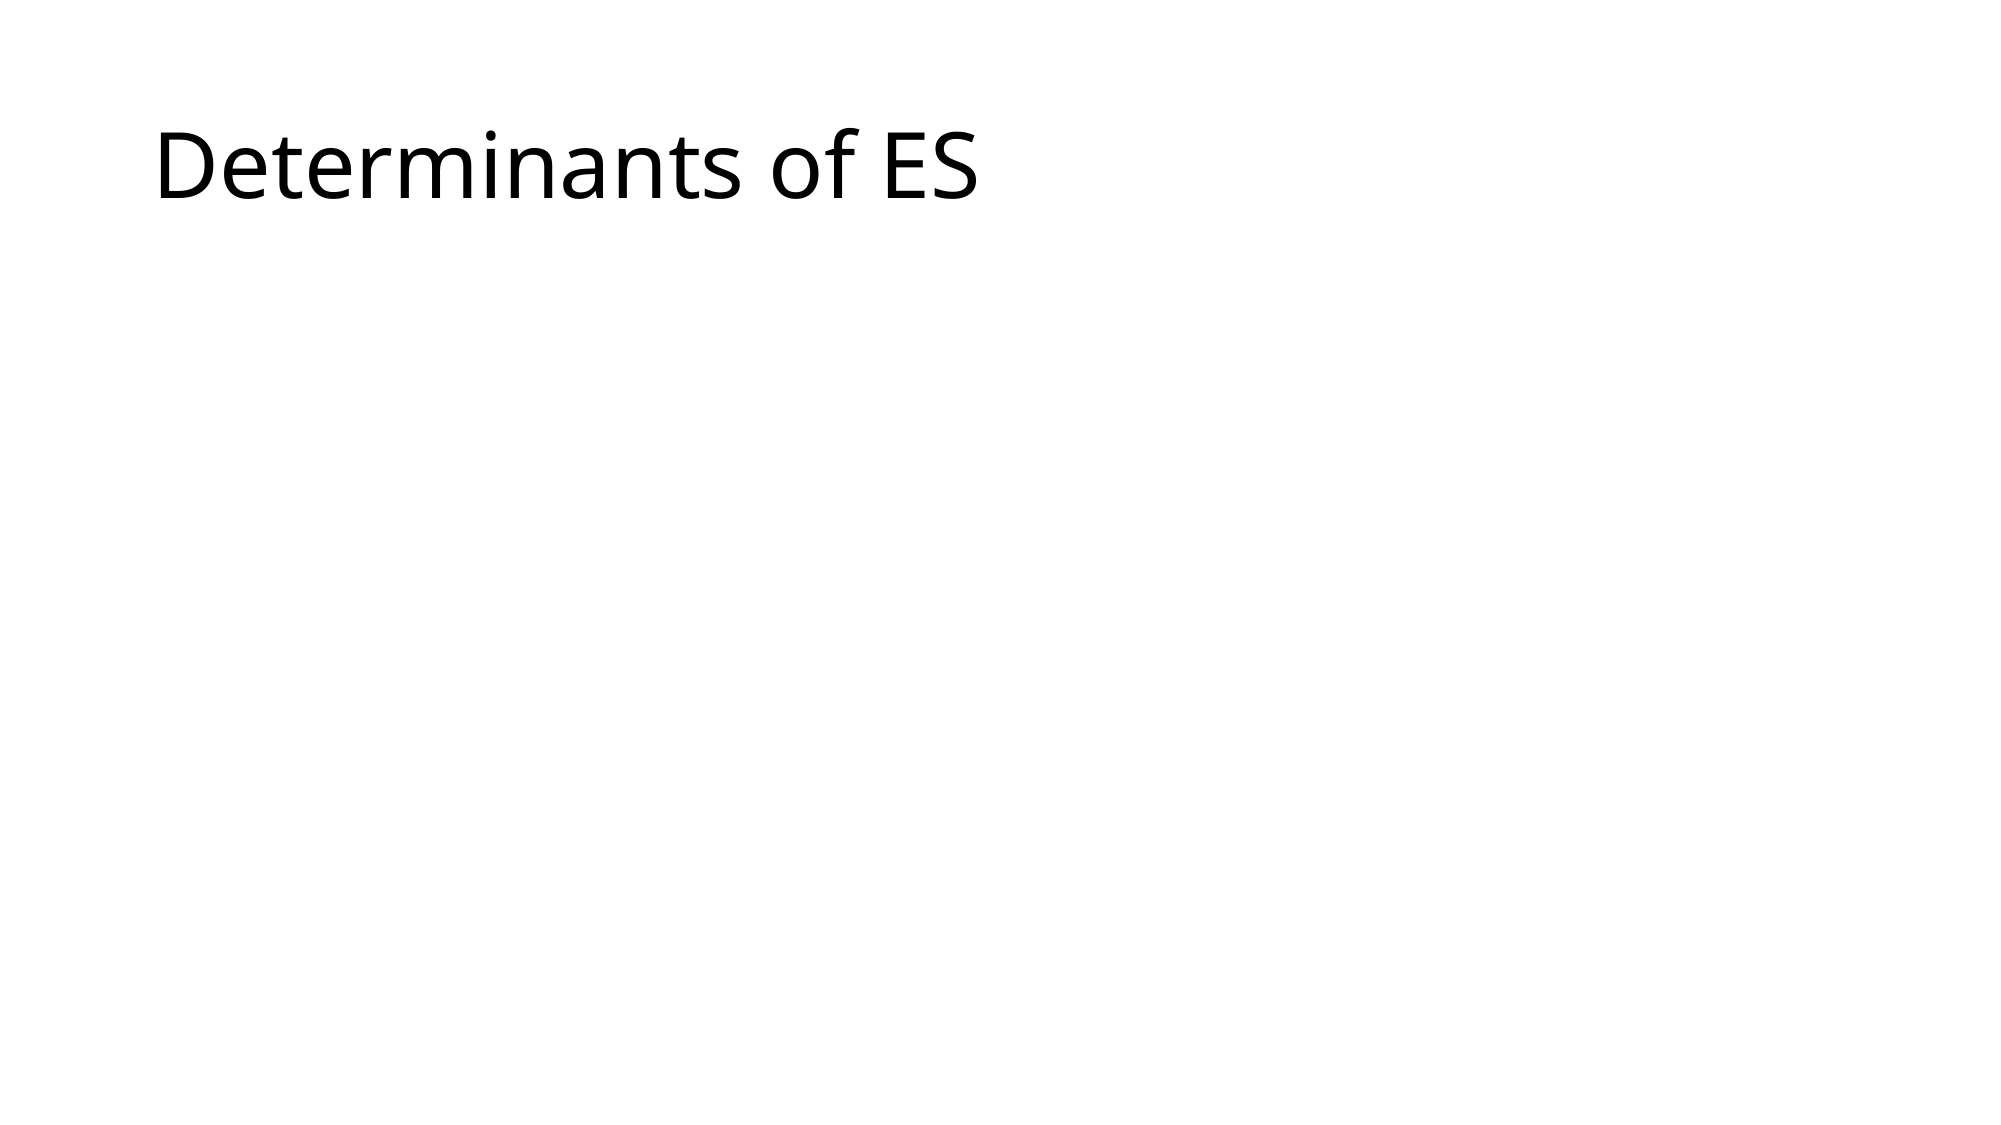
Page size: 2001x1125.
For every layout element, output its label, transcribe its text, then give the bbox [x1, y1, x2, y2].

title Determinants of ES [137, 59, 1863, 278]
